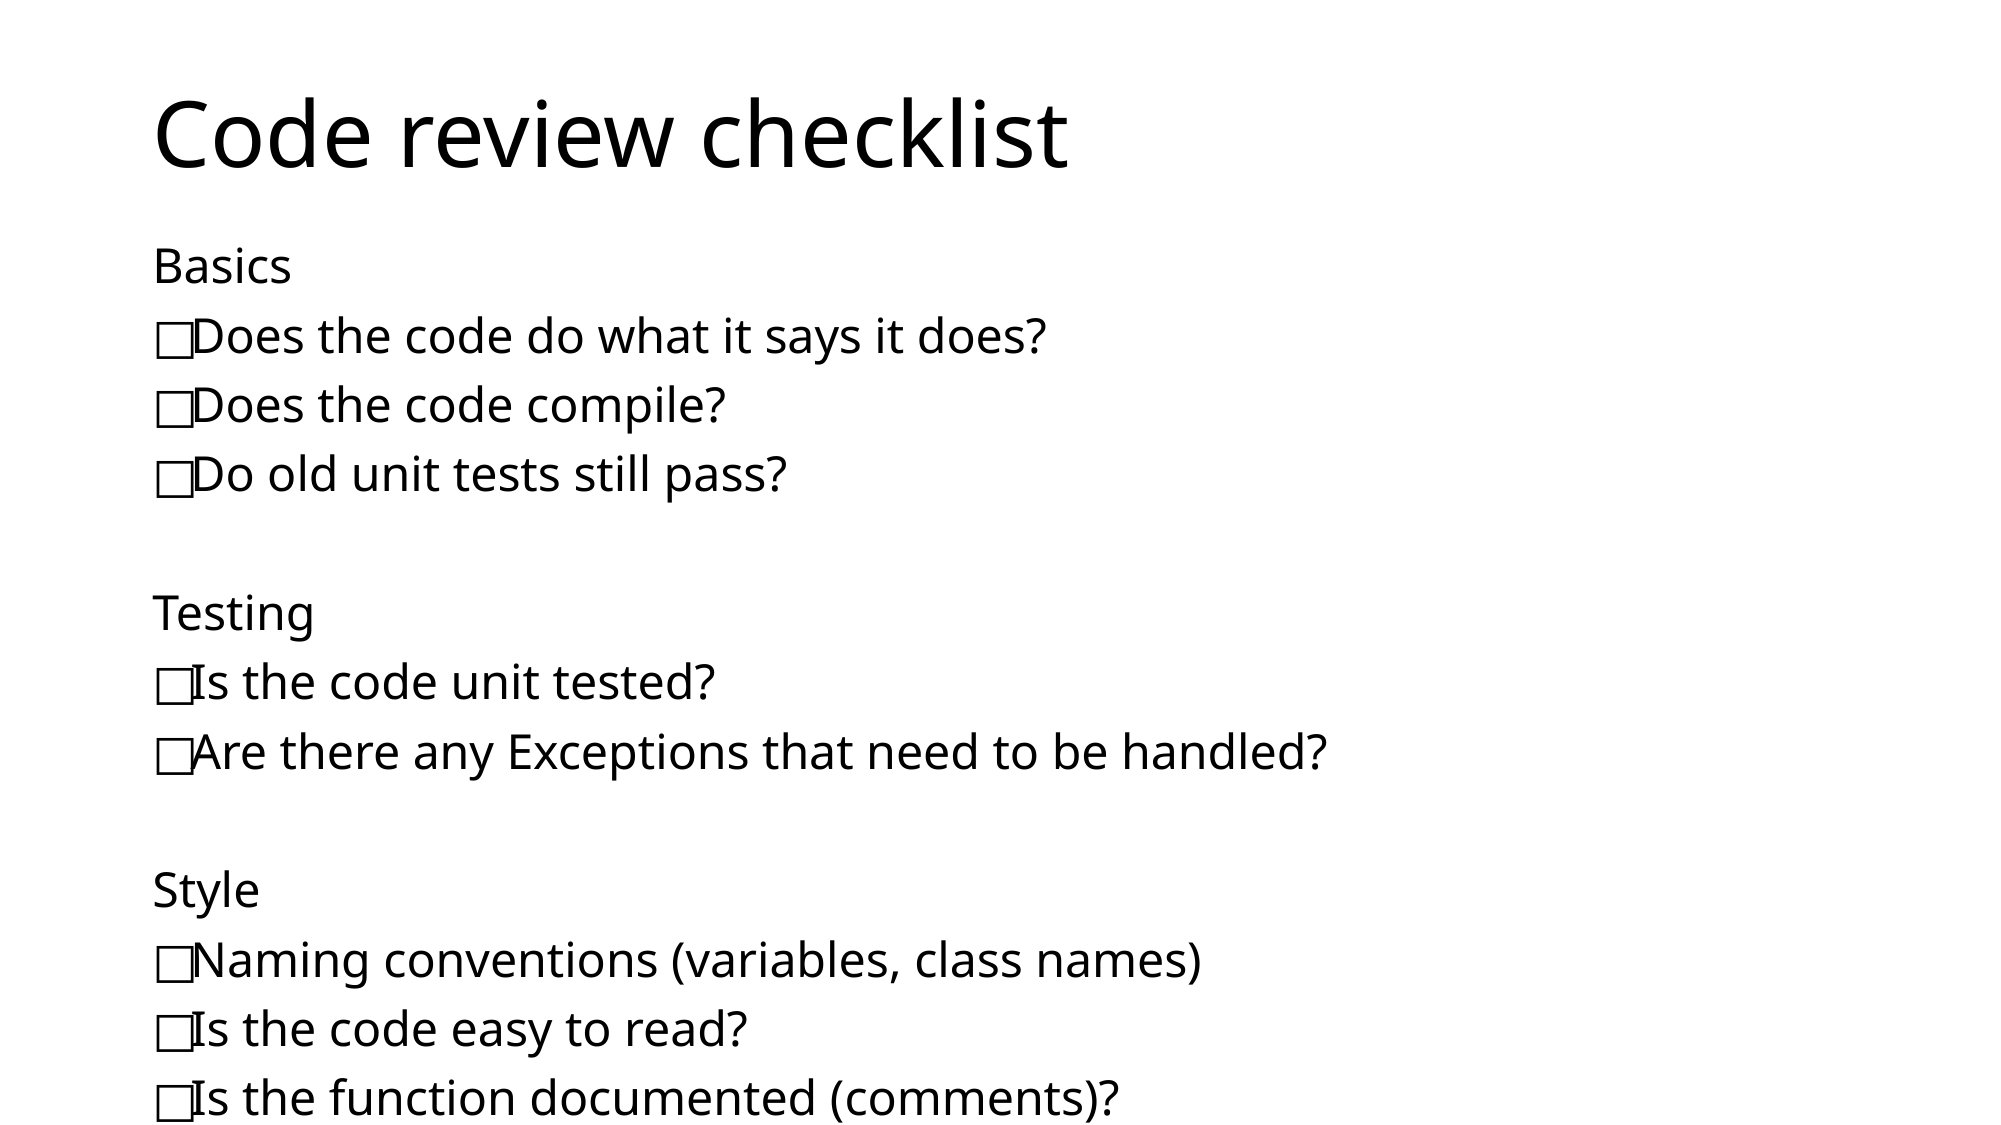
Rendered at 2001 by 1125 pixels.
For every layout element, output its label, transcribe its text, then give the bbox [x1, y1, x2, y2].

list Basics Does the code do what it says it does? Does the code compile? Do old unit tests still pass? Testing Is the code unit tested? Are there any Exceptions that need to be handled? Style Naming conventions (variables, class names) Is the code easy to read? Is the function documented (comments)? [137, 159, 1863, 1125]
title Code review checklist [137, 28, 1863, 159]
